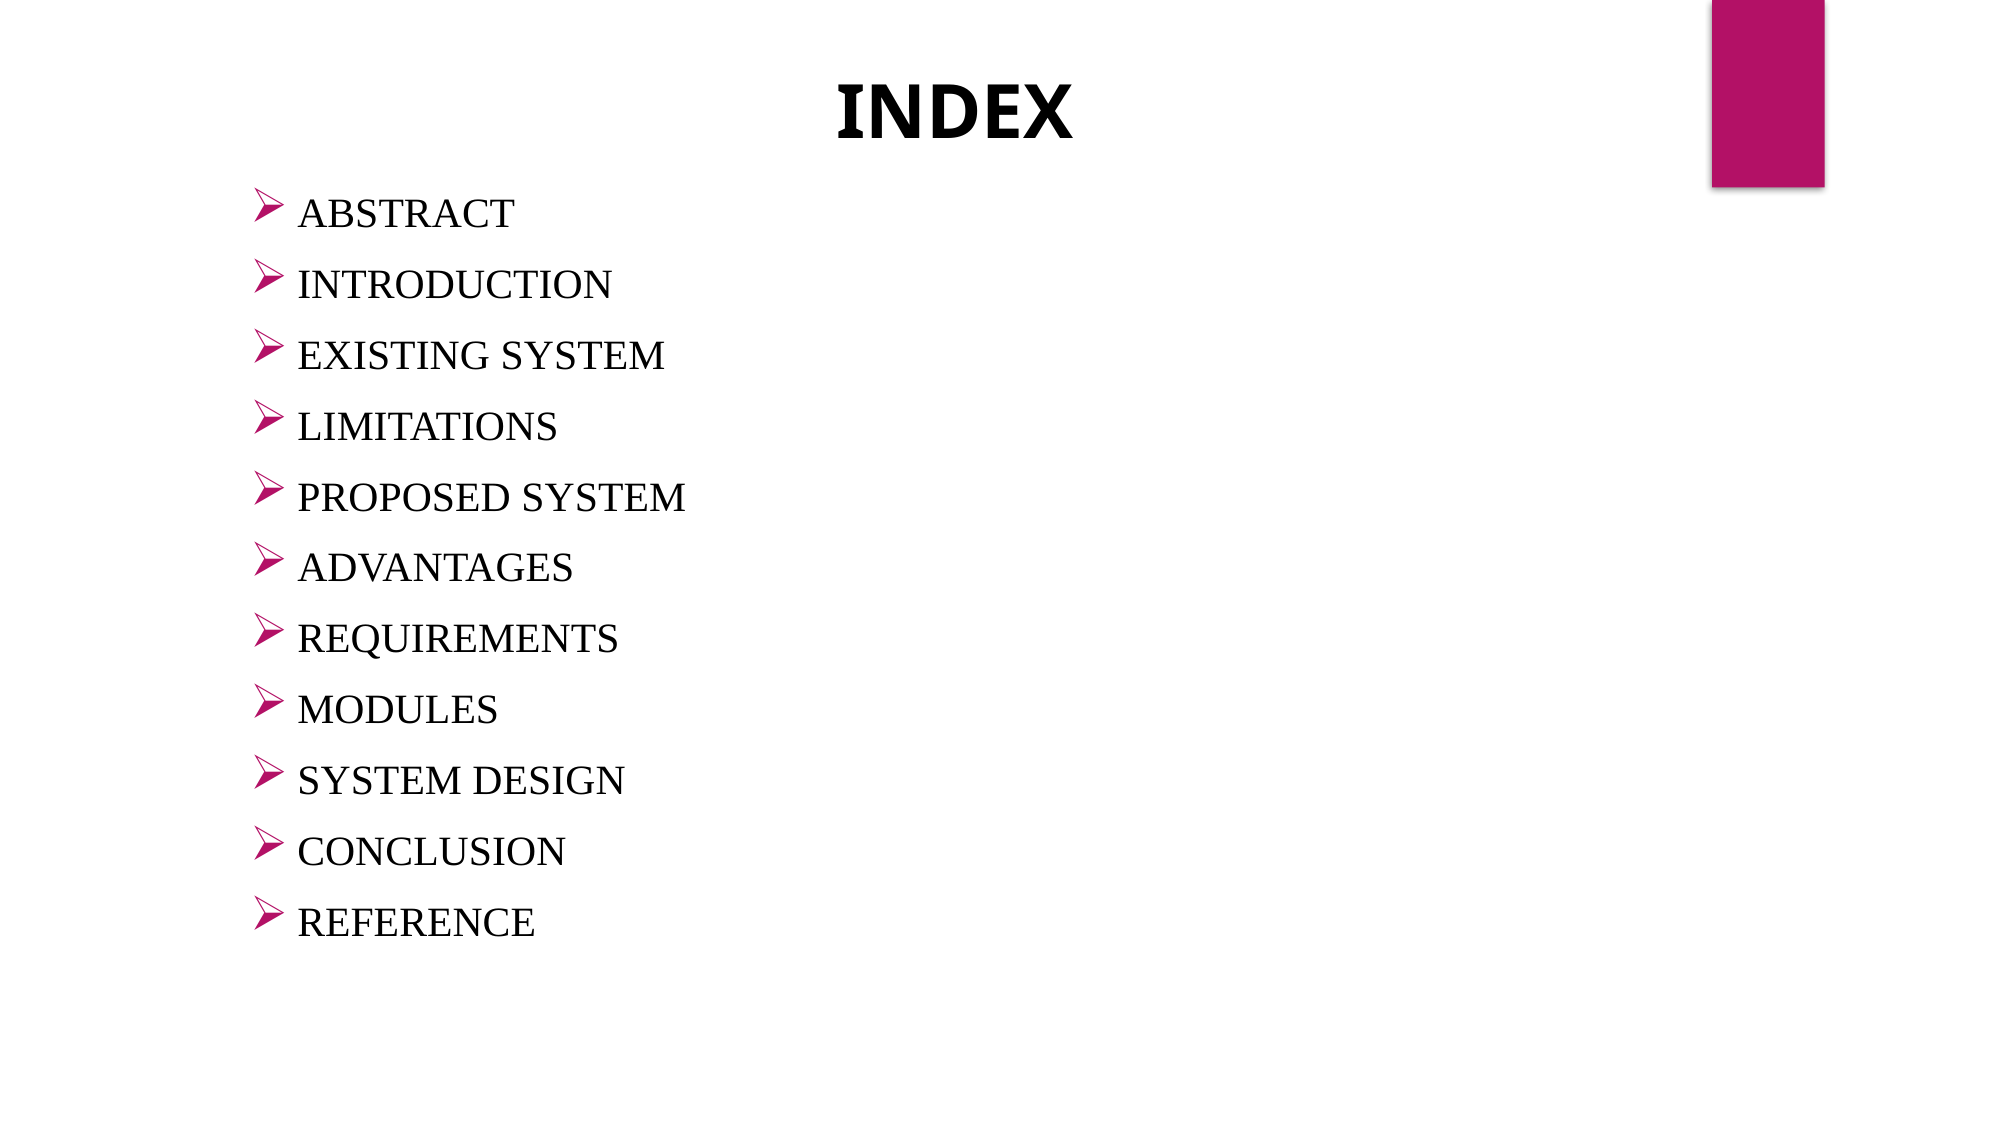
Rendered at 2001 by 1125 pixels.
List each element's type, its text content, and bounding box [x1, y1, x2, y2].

text_box ABSTRACT INTRODUCTION EXISTING SYSTEM LIMITATIONS PROPOSED SYSTEM ADVANTAGES REQUIREMENTS MODULES SYSTEM DESIGN CONCLUSION REFERENCE [235, 178, 885, 1013]
text_box INDEX [275, 55, 1686, 168]
